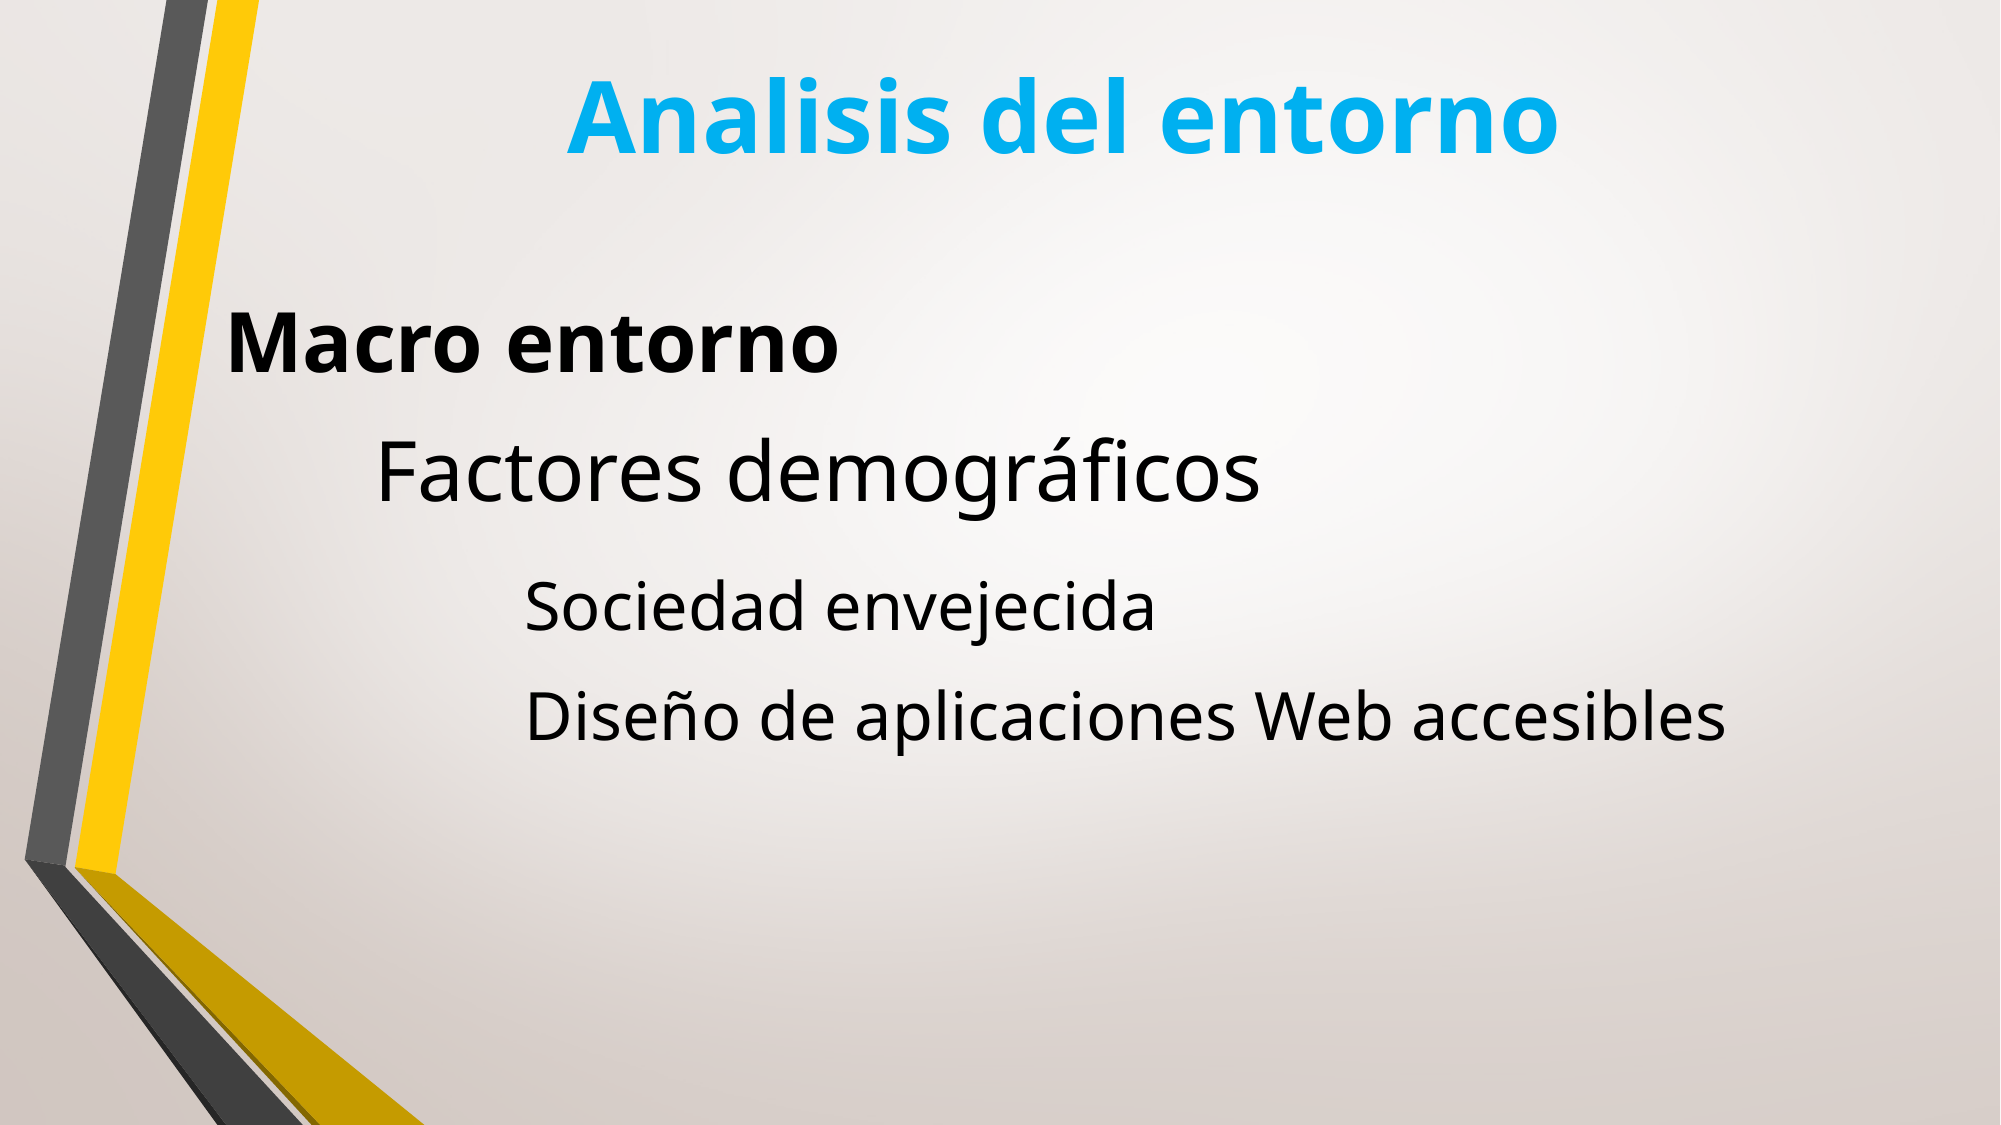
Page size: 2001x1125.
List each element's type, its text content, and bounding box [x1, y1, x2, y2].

title Analisis del entorno [243, 0, 1887, 183]
text_box Macro entorno Factores demográficos Sociedad envejecida Diseño de aplicaciones Web accesibles [209, 183, 1887, 1094]
